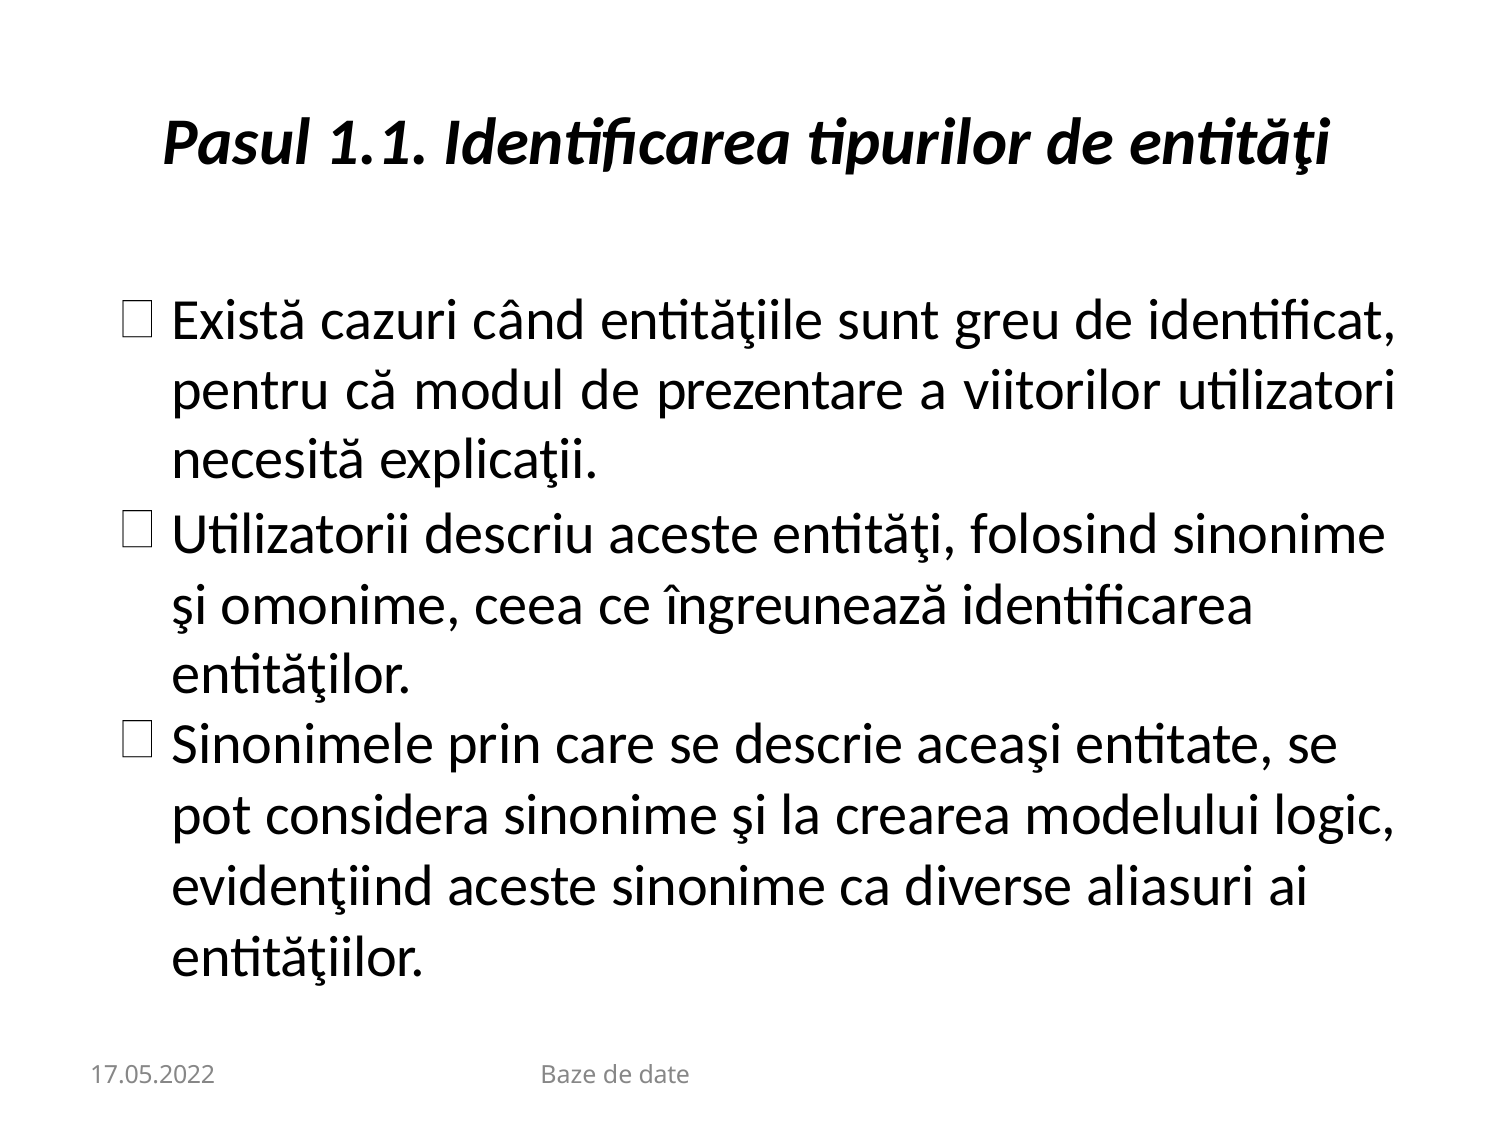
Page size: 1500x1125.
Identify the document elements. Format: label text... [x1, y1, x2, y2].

picture [115, 494, 237, 560]
title Pasul 1.1. Identificarea tipurilor de entităţi [100, 55, 1400, 286]
footer Baze de date [538, 1056, 706, 1125]
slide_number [87, 1056, 238, 1125]
picture [115, 704, 237, 770]
picture [115, 284, 237, 350]
text_box Există cazuri când entităţiile sunt greu de identificat, pentru că modul de prezentare a viitorilor utilizatori necesită explicaţii. Utilizatorii descriu aceste entităţi, folosind sinonime şi omonime, ceea ce îngreunează identificarea entităţilor. Sinonimele prin care se descrie aceaşi entitate, se pot considera sinonime şi la crearea modelului logic, evidenţiind aceste sinonime ca diverse aliasuri ai entităţiilor. [169, 282, 1401, 988]
